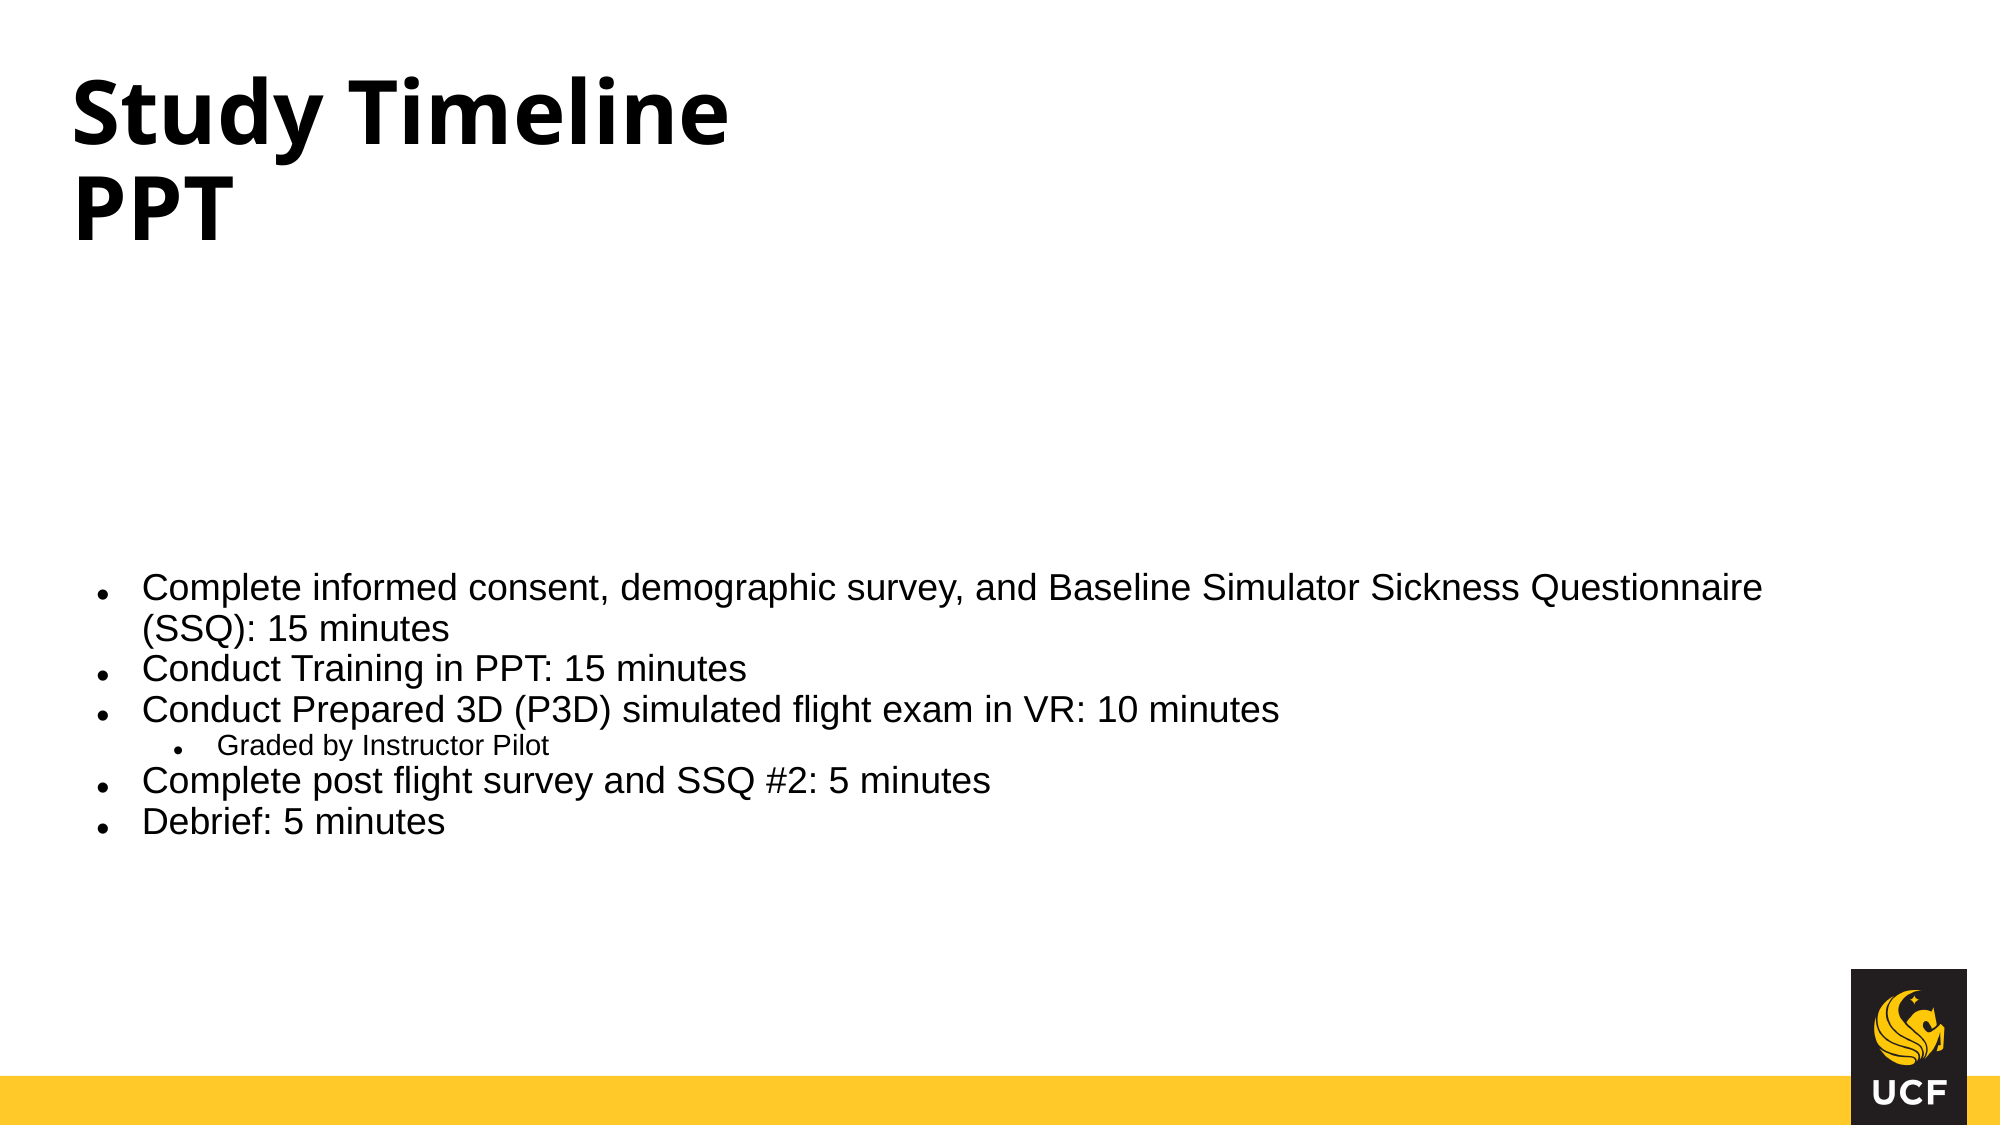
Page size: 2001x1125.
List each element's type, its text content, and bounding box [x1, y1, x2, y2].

list Complete informed consent, demographic survey, and Baseline Simulator Sickness Questionnaire (SSQ): 15 minutes Conduct Training in PPT: 15 minutes Conduct Prepared 3D (P3D) simulated flight exam in VR: 10 minutes Graded by Instructor Pilot Complete post flight survey and SSQ #2: 5 minutes Debrief: 5 minutes [33, 239, 1852, 934]
picture [1851, 969, 1967, 1125]
text_box [0, 1075, 1851, 1125]
text_box [1967, 1075, 2000, 1125]
title Study Timeline PPT [56, 59, 899, 239]
